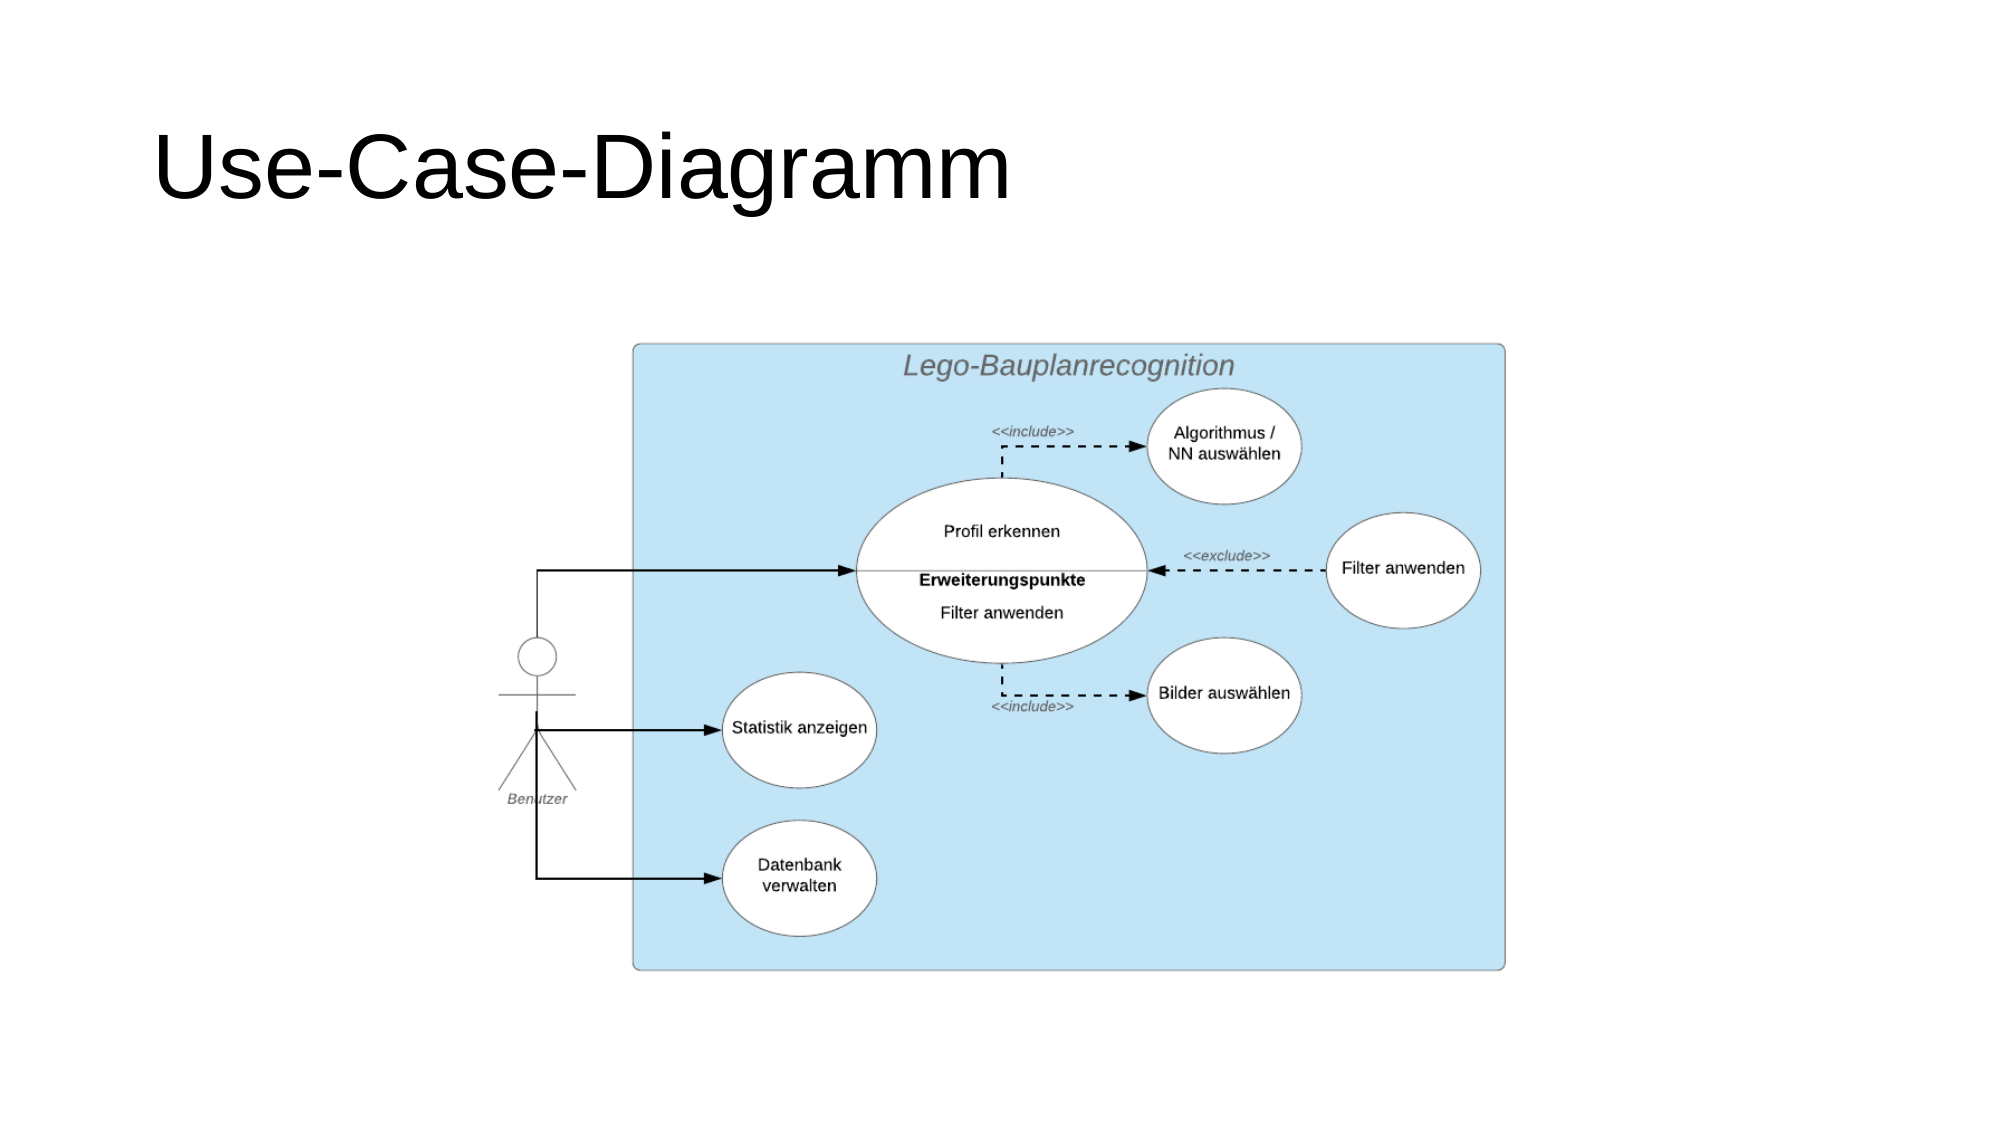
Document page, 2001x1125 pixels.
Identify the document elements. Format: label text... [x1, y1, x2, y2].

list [454, 299, 1546, 1014]
title Use-Case-Diagramm [137, 59, 1863, 278]
